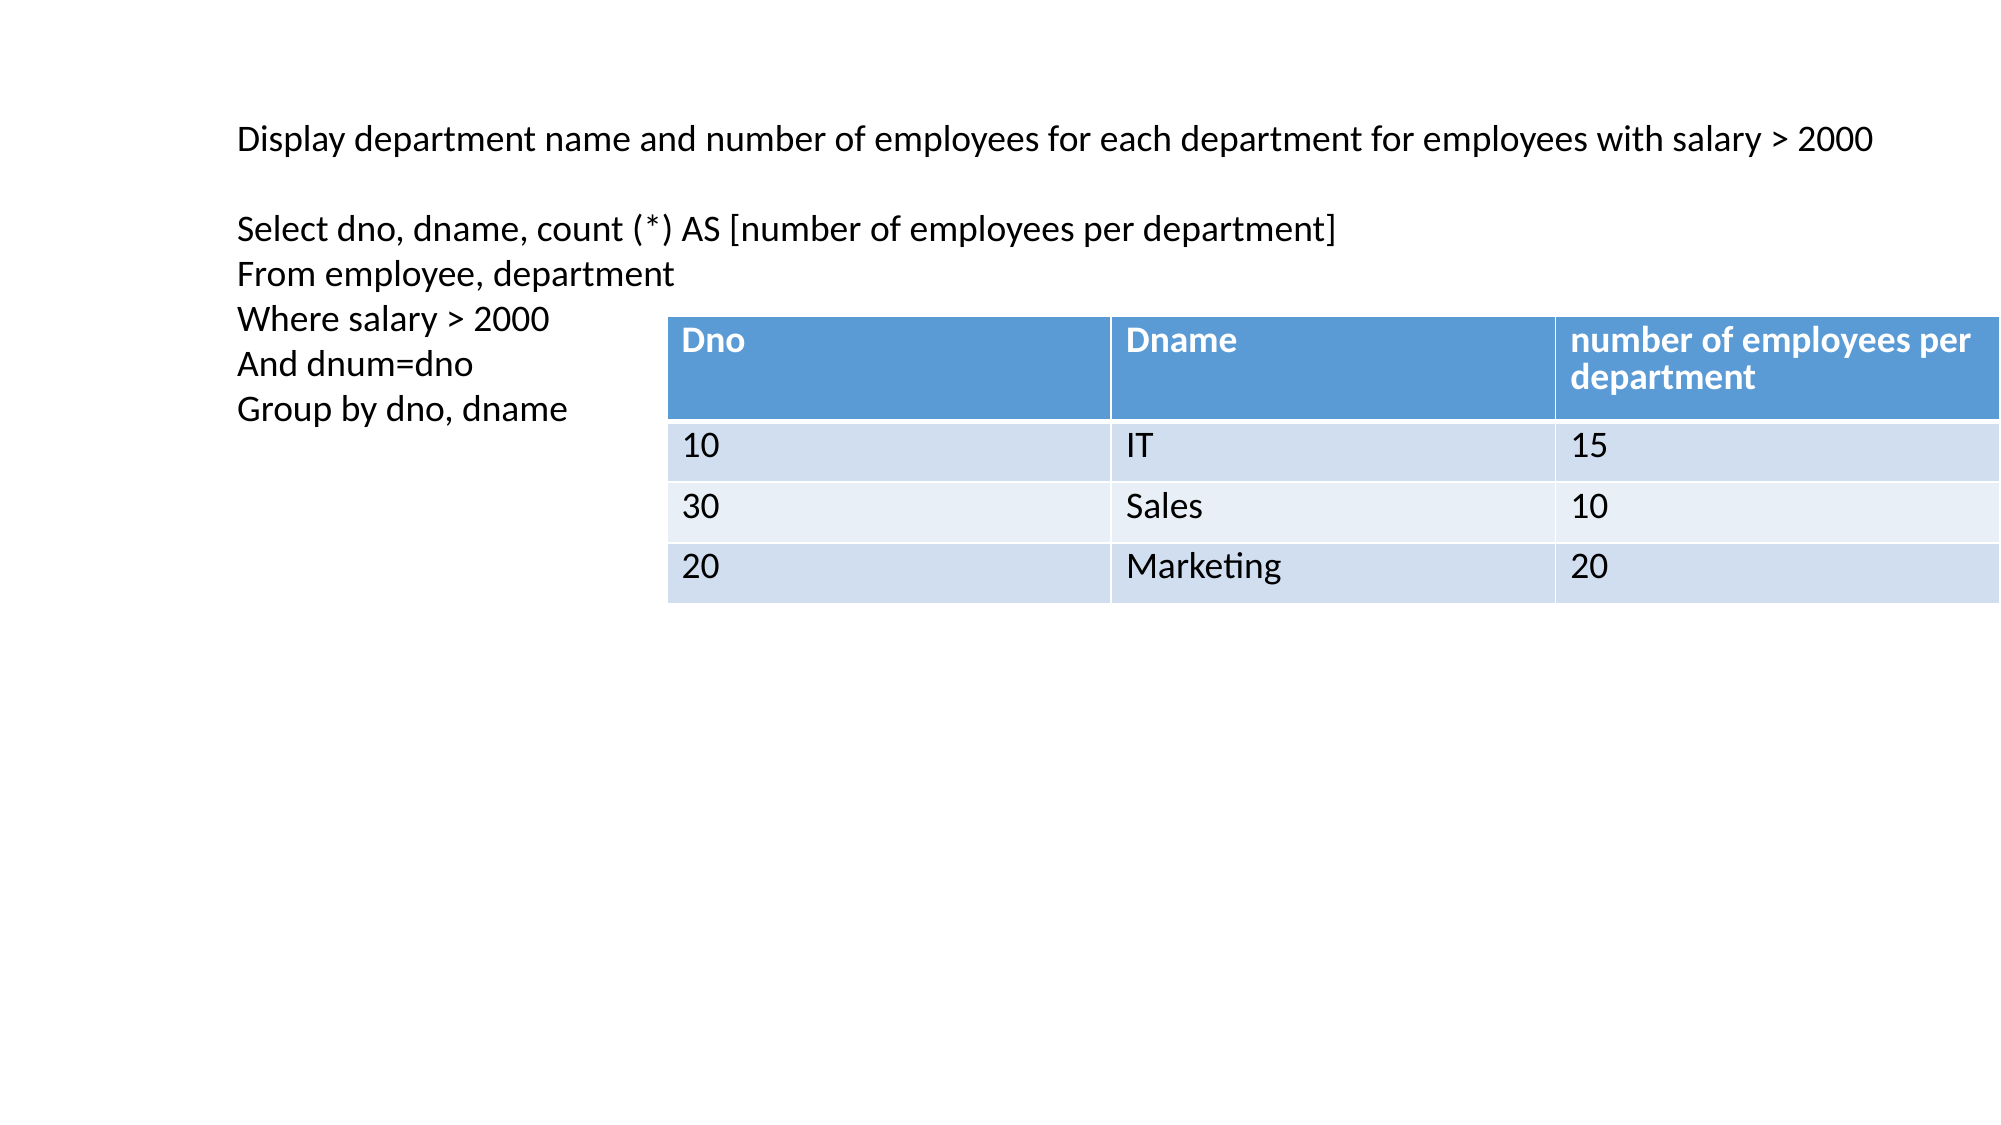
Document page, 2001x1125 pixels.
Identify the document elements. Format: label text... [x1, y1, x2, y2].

table_cell 30 [668, 483, 1110, 542]
table_header number of employees per department [1556, 317, 1999, 419]
table_cell Marketing [1112, 544, 1555, 603]
table_cell 10 [1556, 483, 1999, 542]
table_cell 15 [1556, 424, 1999, 481]
table_header Dname [1112, 317, 1555, 419]
table_cell 20 [1556, 544, 1999, 603]
table_cell IT [1112, 424, 1555, 481]
table_cell 20 [668, 544, 1110, 603]
text_box Display department name and number of employees for each department for employees with salary > 2000 Select dno, dname, count (*) AS [number of employees per department] From employee, department Where salary > 2000 And dnum=dno Group by dno, dname [222, 106, 1891, 437]
table_cell Sales [1112, 483, 1555, 542]
table_header Dno [668, 317, 1110, 419]
table_cell 10 [668, 424, 1110, 481]
